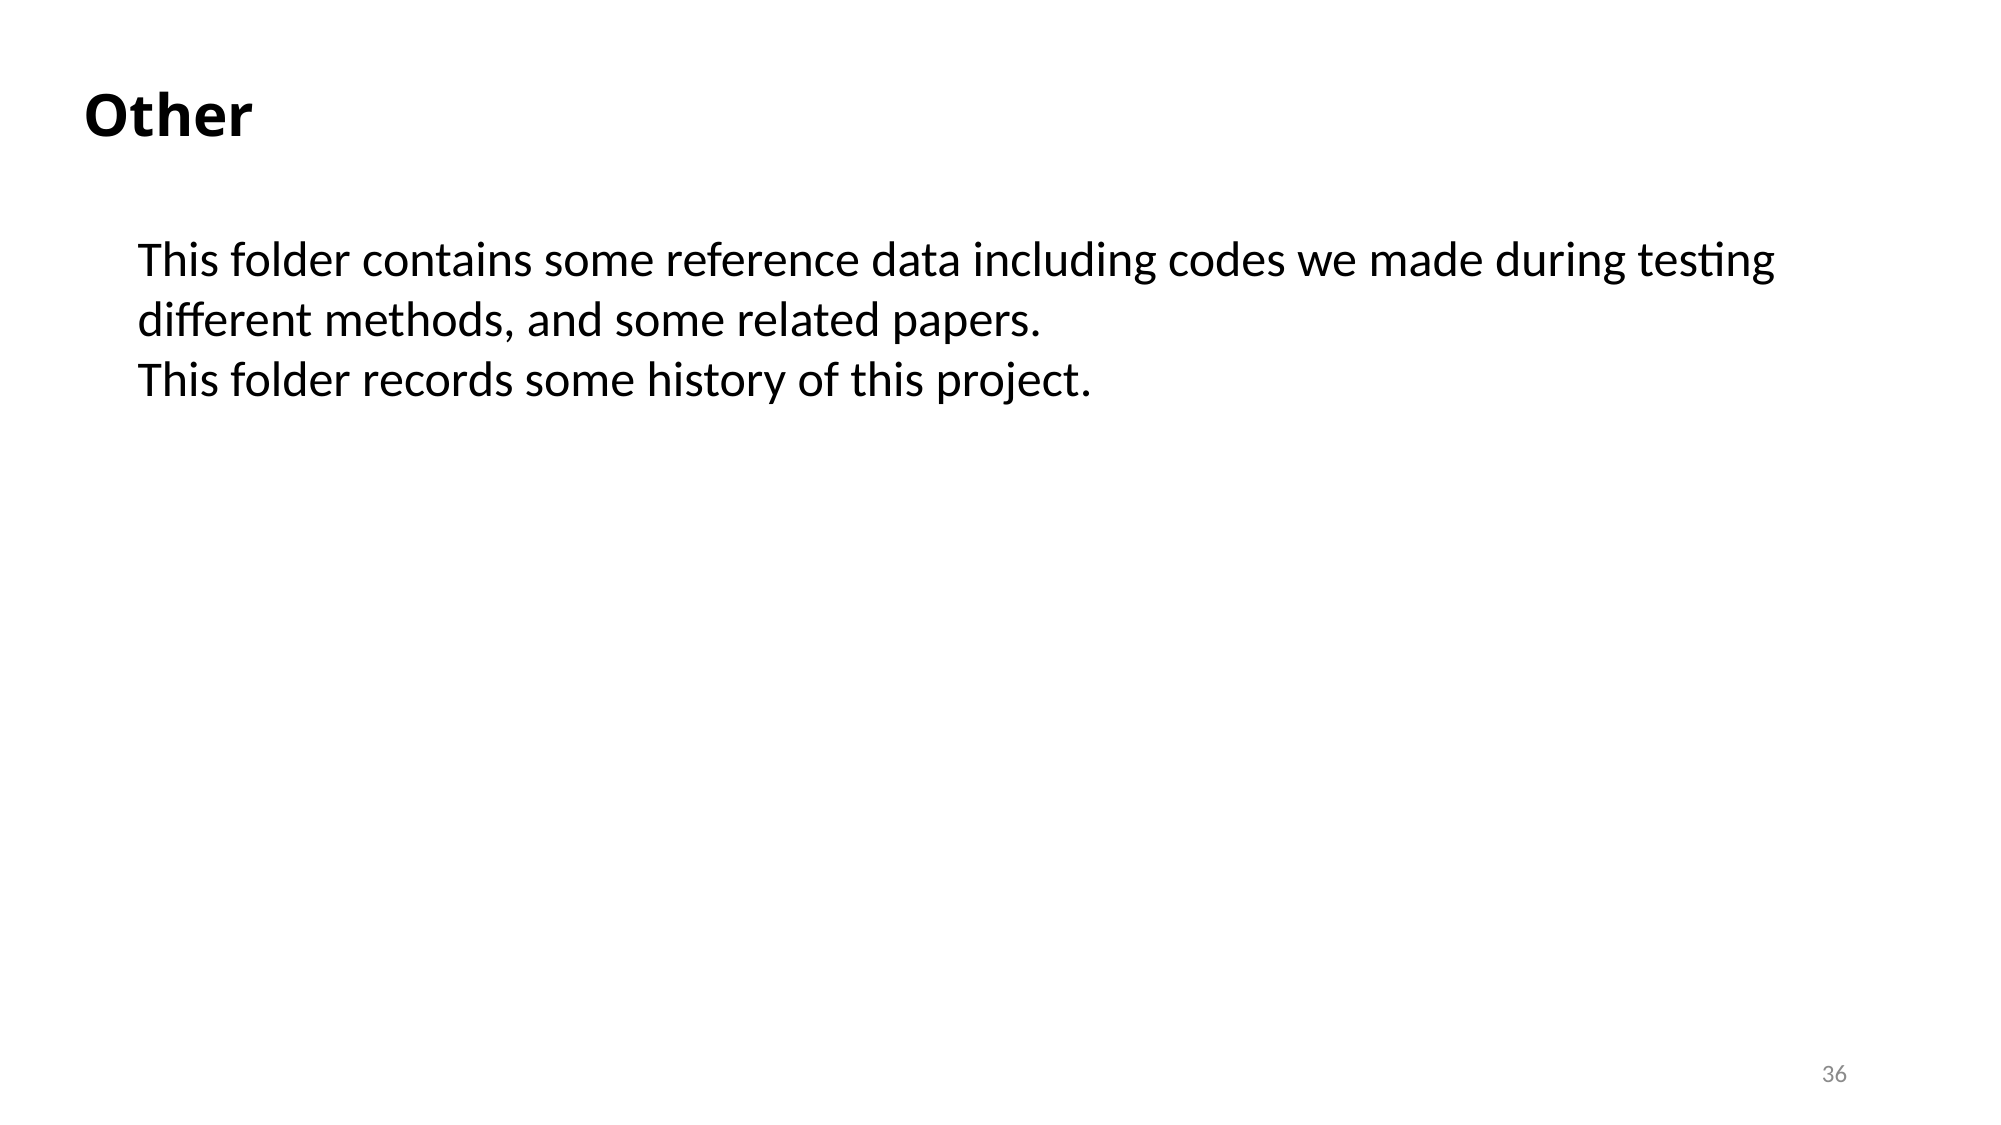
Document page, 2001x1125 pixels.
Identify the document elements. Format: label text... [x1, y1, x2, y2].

text_box This folder contains some reference data including codes we made during testing different methods, and some related papers. This folder records some history of this project. [123, 218, 1805, 414]
text_box Other [68, 70, 269, 156]
slide_number 36 [1412, 1042, 1863, 1103]
